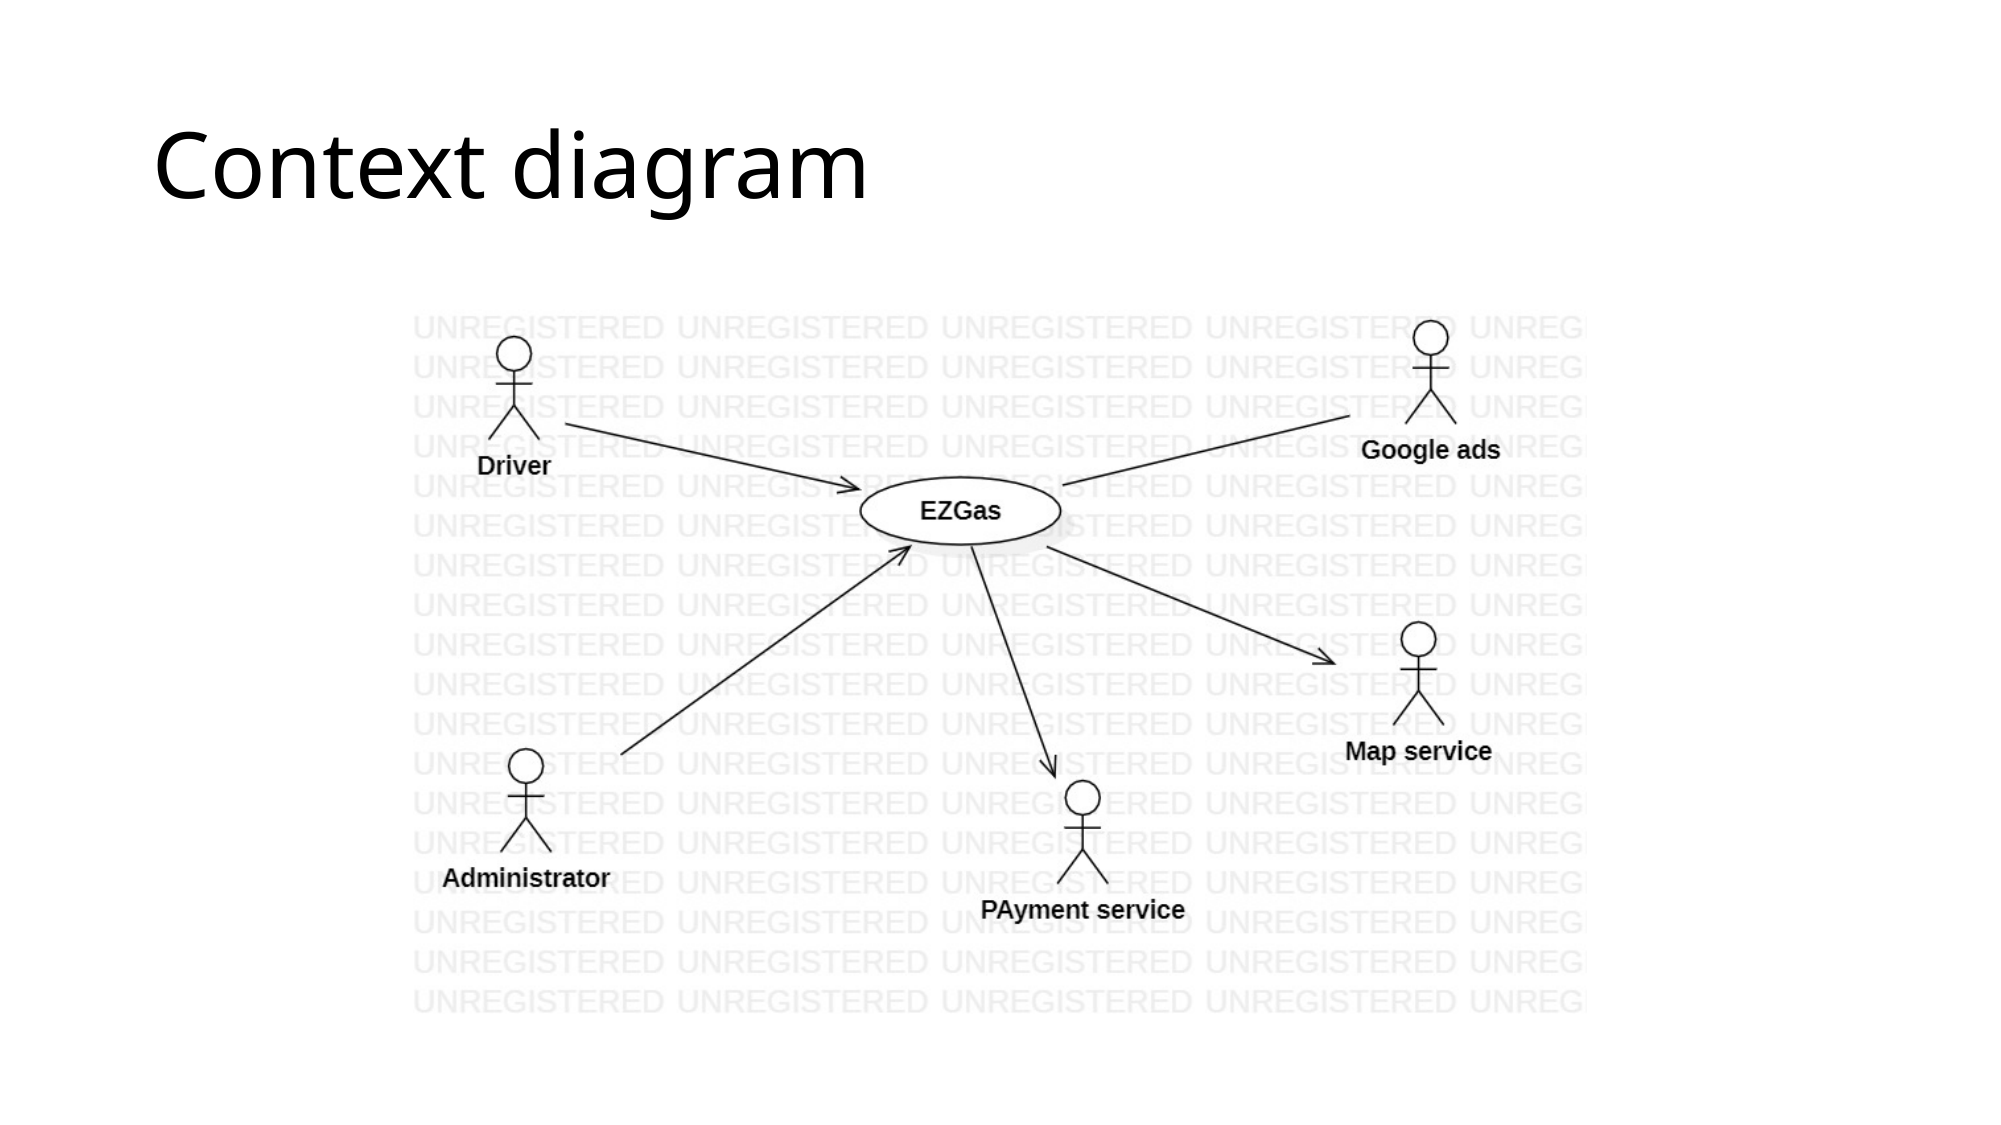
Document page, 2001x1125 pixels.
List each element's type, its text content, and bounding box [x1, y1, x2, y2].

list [413, 299, 1587, 1014]
title Context diagram [137, 59, 1863, 278]
